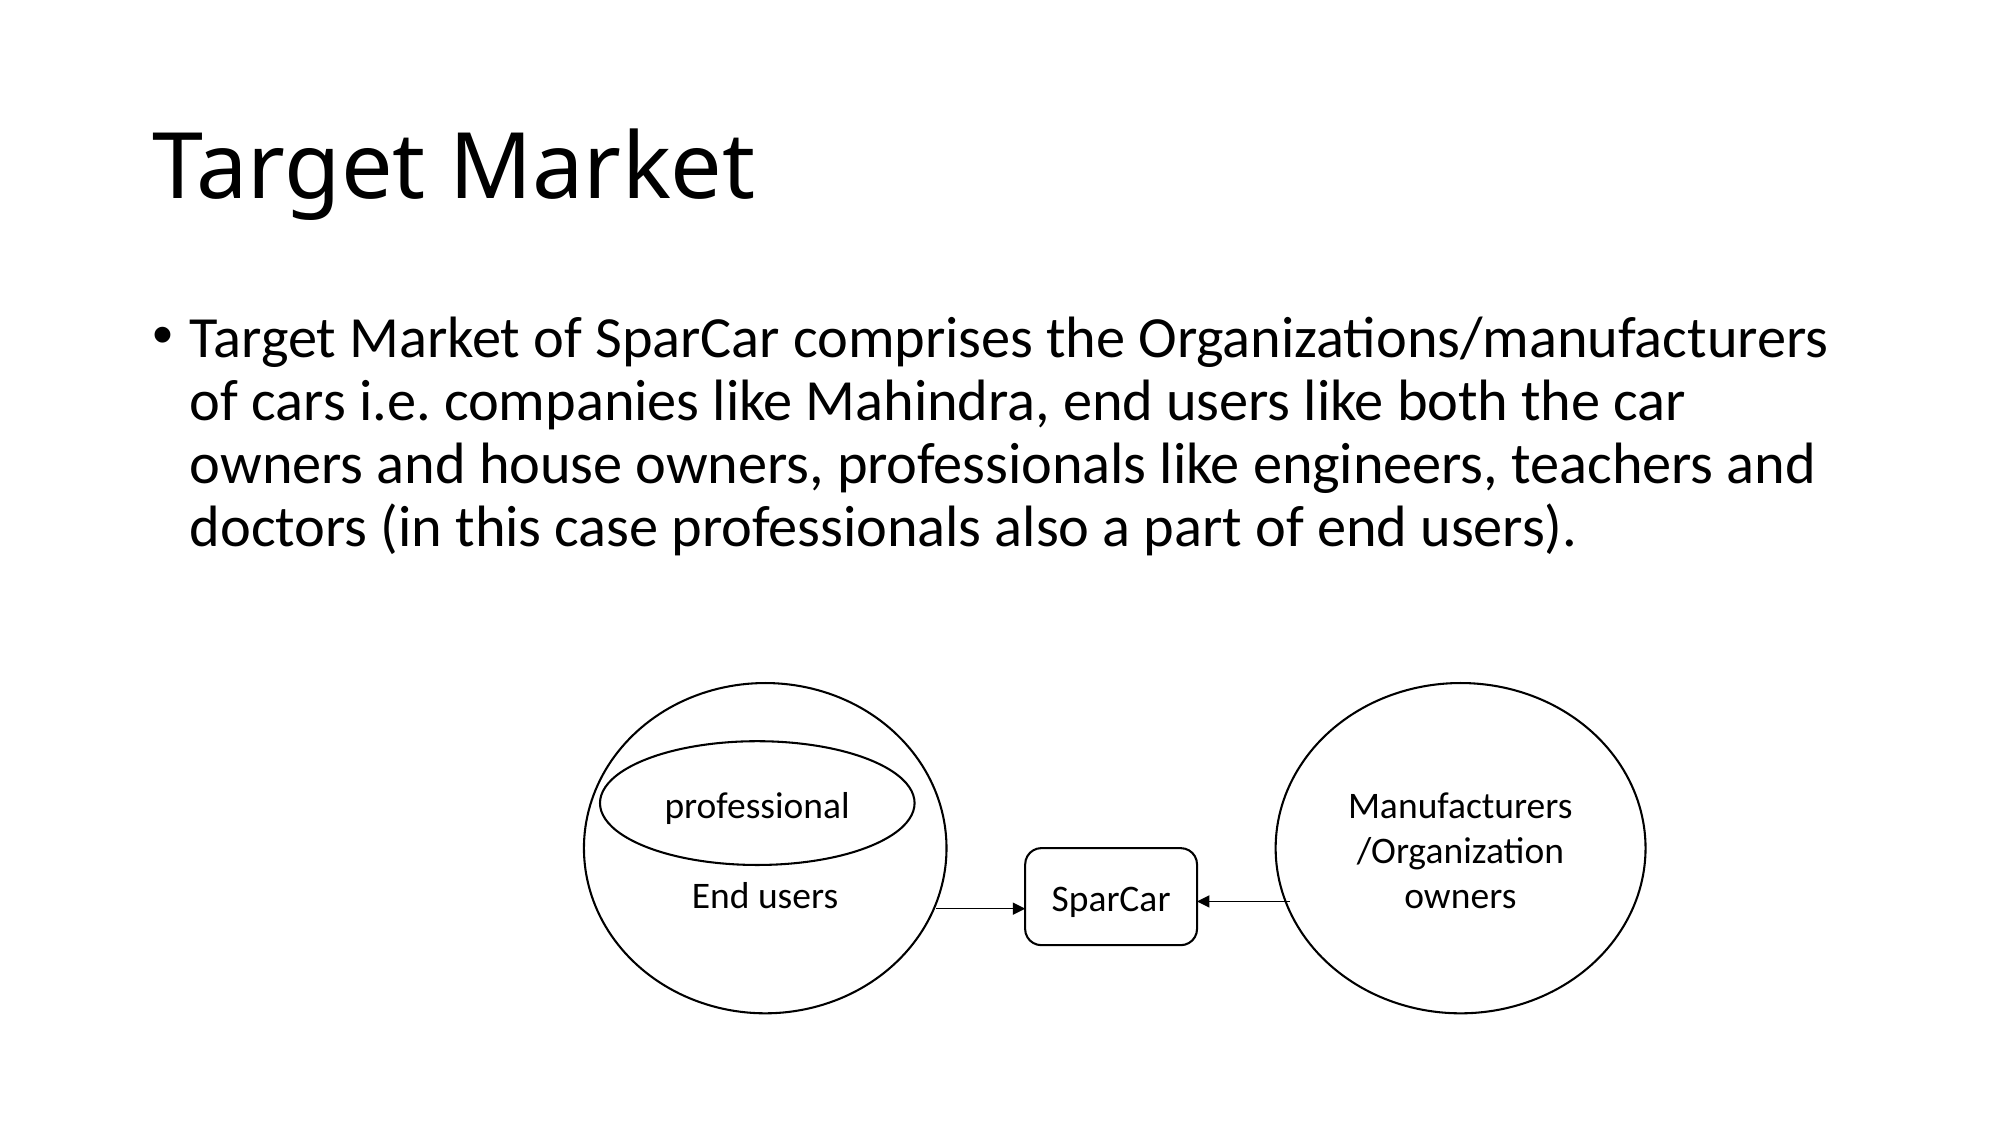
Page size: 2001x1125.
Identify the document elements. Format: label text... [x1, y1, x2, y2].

title Target Market [137, 59, 1863, 278]
text_box Manufacturers/Organization owners [1274, 681, 1647, 1015]
text_box professional [598, 740, 916, 867]
text_box SparCar [1024, 847, 1199, 947]
text_box End users [582, 681, 948, 1015]
list Target Market of SparCar comprises the Organizations/manufacturers of cars i.e. companies like Mahindra, end users like both the car owners and house owners, professionals like engineers, teachers and doctors (in this case professionals also a part of end users). [137, 299, 1863, 1014]
